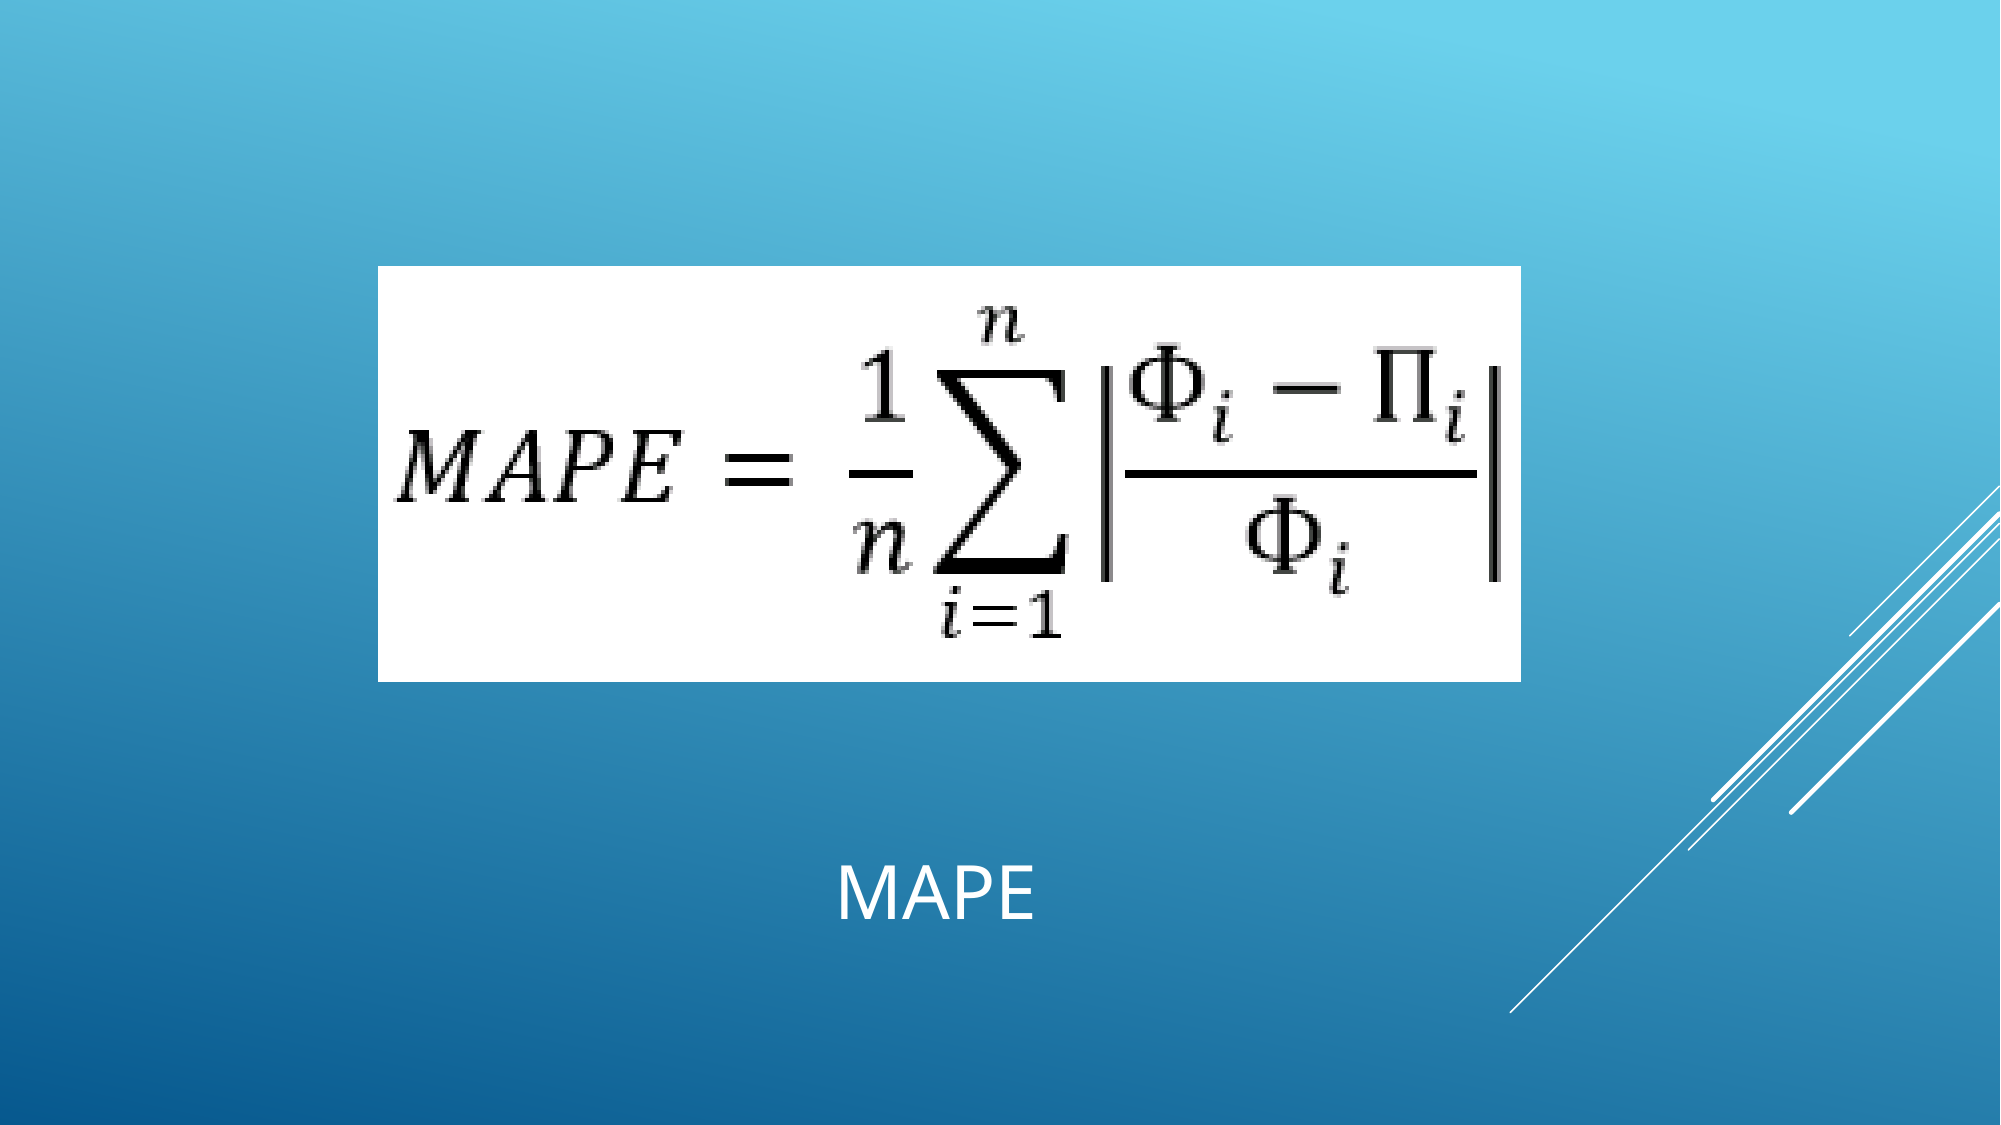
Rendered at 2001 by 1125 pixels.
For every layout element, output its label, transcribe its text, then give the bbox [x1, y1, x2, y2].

title MAPE [819, 800, 1079, 979]
picture [377, 266, 1521, 682]
